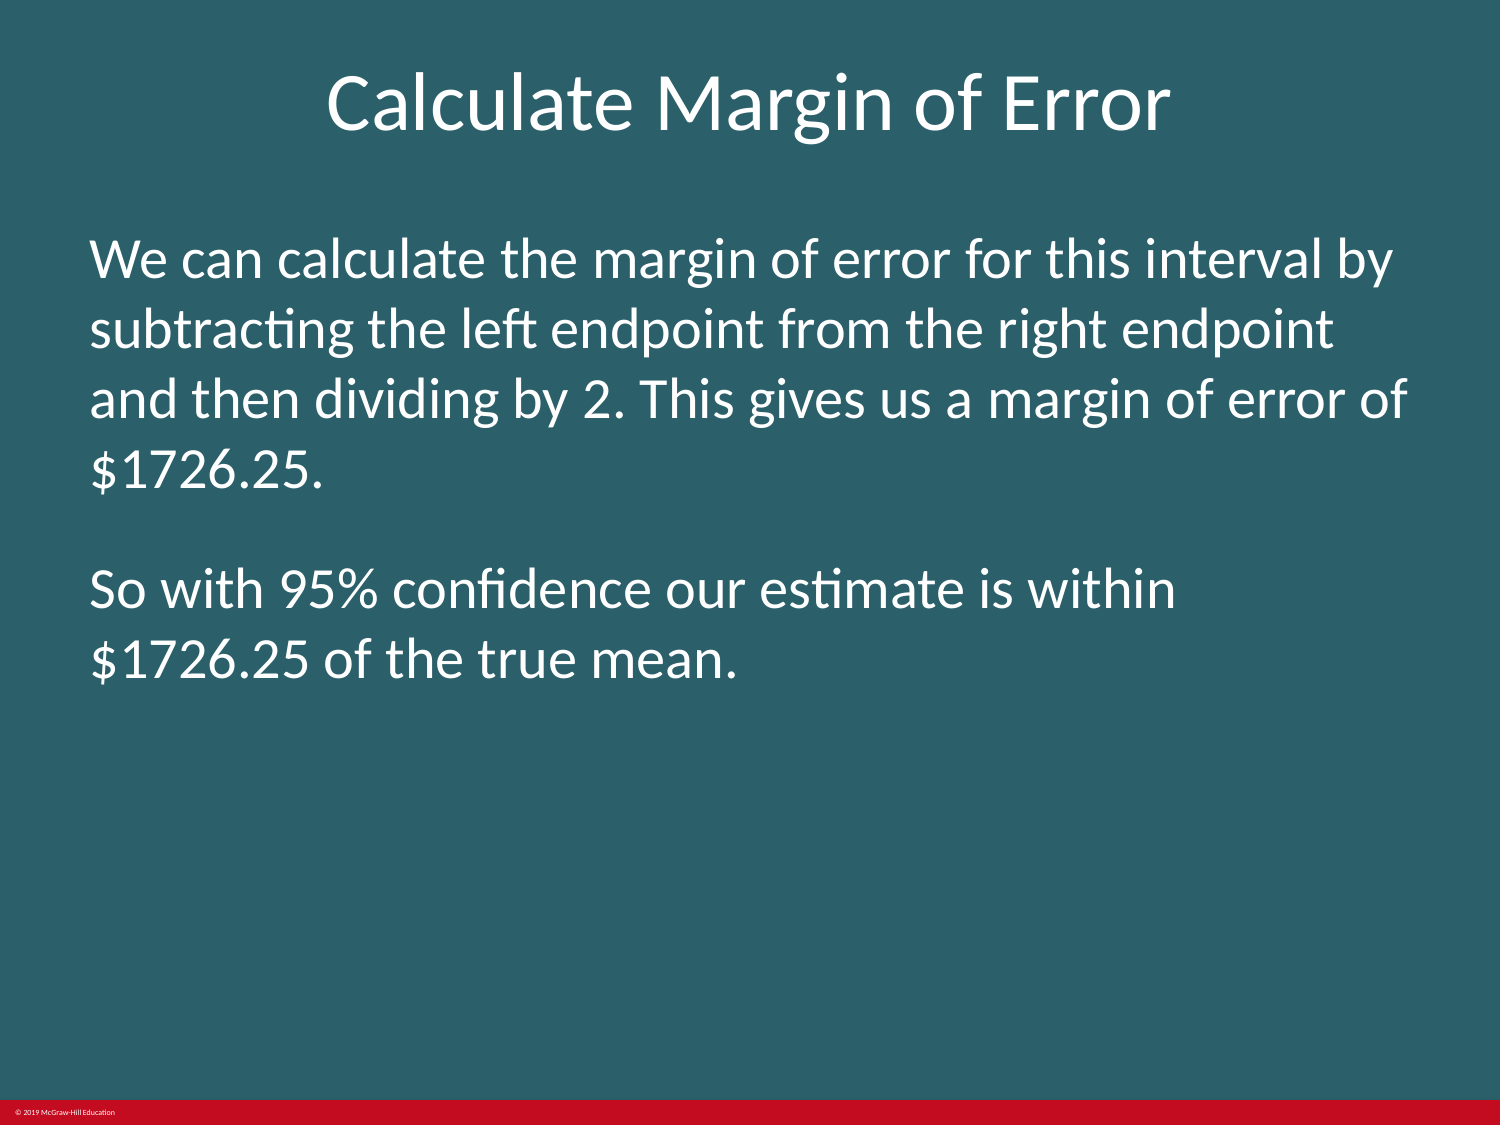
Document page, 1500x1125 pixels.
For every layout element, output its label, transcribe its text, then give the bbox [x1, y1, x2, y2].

list We can calculate the margin of error for this interval by subtracting the left endpoint from the right endpoint and then dividing by 2. This gives us a margin of error of $1726.25. So with 95% confidence our estimate is within $1726.25 of the true mean. [75, 212, 1425, 1083]
title Calculate Margin of Error [0, 0, 1500, 195]
